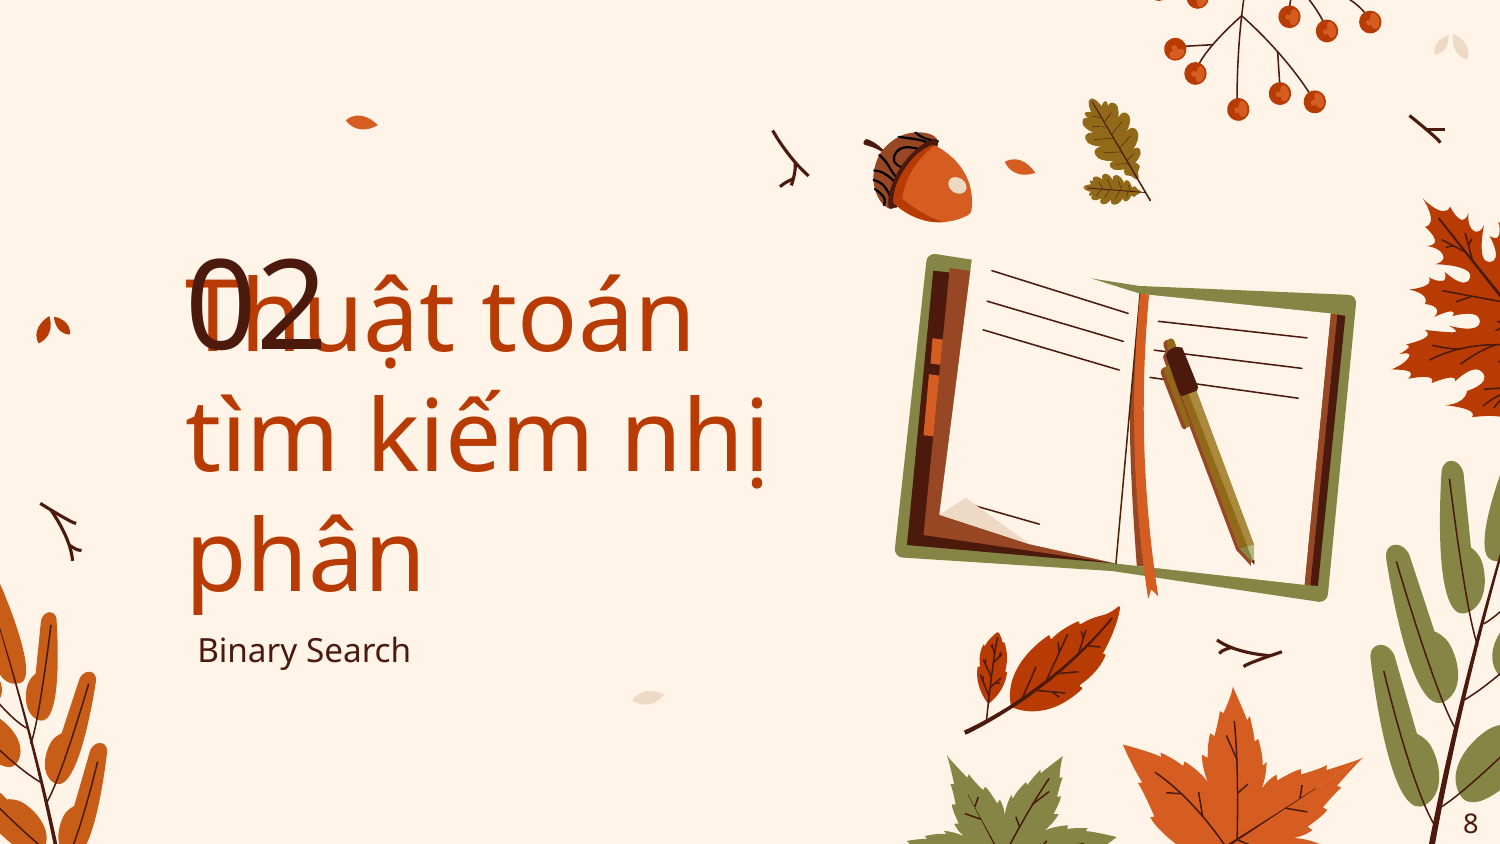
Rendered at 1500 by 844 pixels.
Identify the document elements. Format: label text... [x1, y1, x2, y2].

text_box [632, 690, 665, 705]
slide_number ‹#› [1403, 791, 1494, 844]
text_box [747, 94, 1357, 756]
title 02 [170, 223, 375, 375]
text_box [345, 115, 378, 130]
title Thuật toán tìm kiếm nhị phân [170, 351, 742, 627]
subtitle Binary Search [182, 613, 632, 725]
